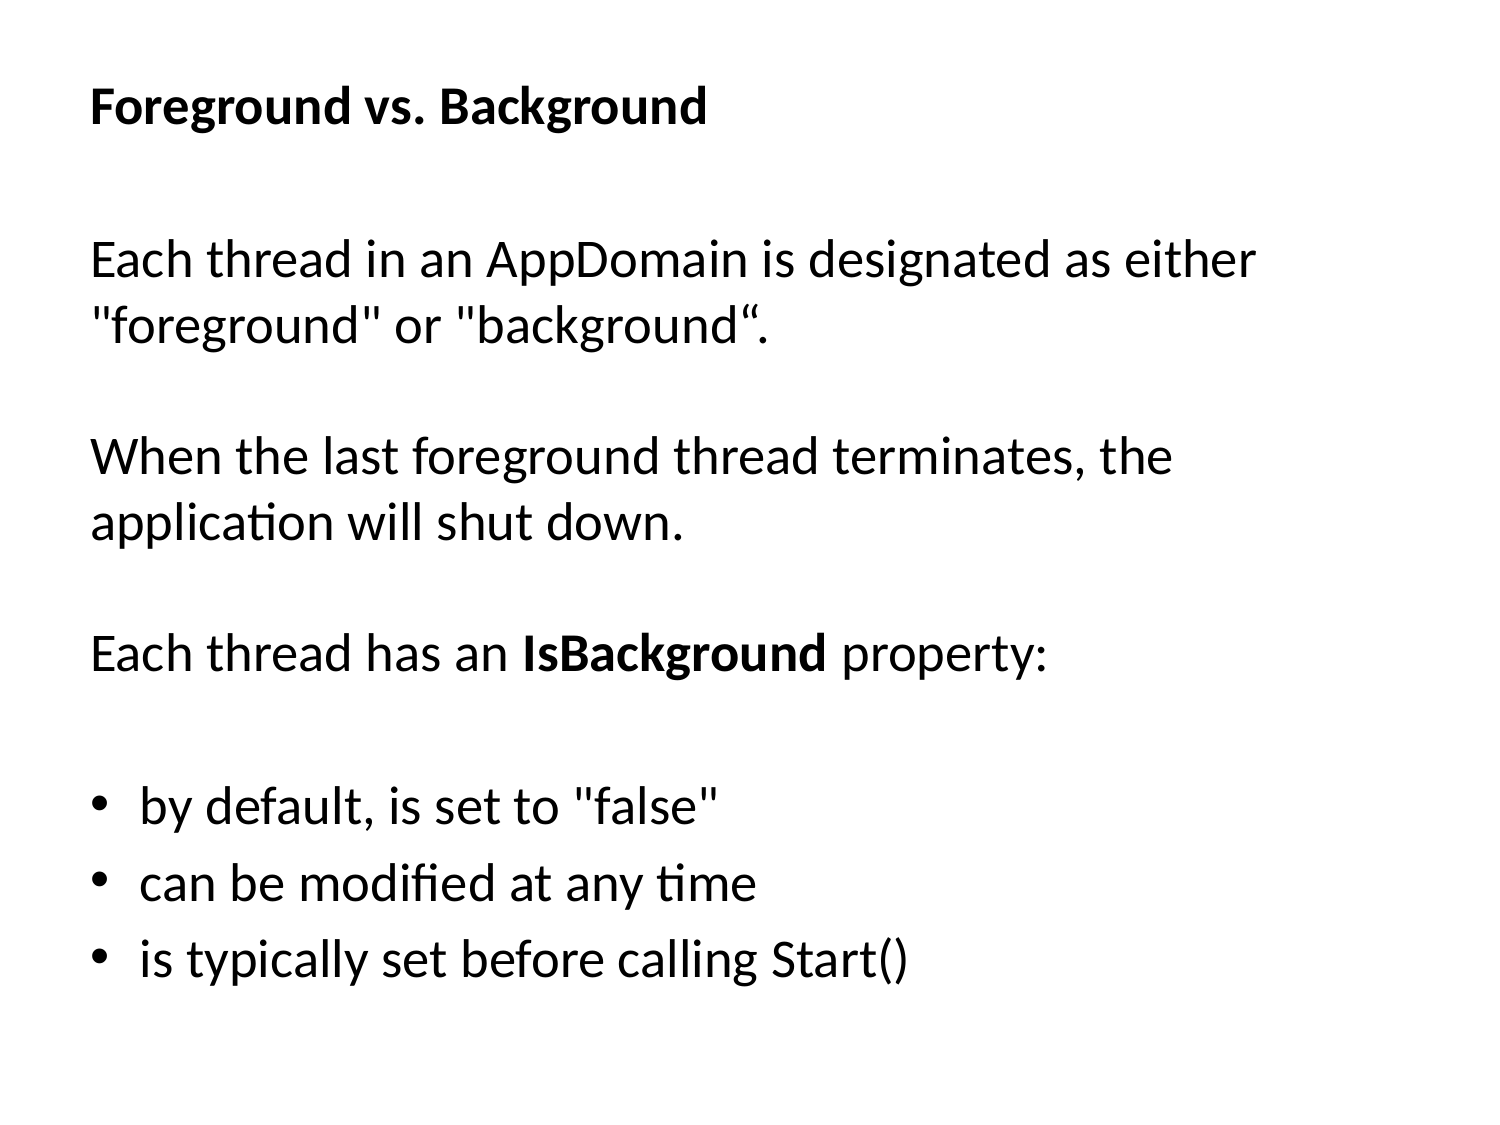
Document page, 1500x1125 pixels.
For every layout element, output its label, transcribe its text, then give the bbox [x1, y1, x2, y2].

list Foreground vs. Background Each thread in an AppDomain is designated as either "foreground" or "background“. When the last foreground thread terminates, the application will shut down. Each thread has an IsBackground property: by default, is set to "false" can be modified at any time is typically set before calling Start() [75, 62, 1425, 1005]
